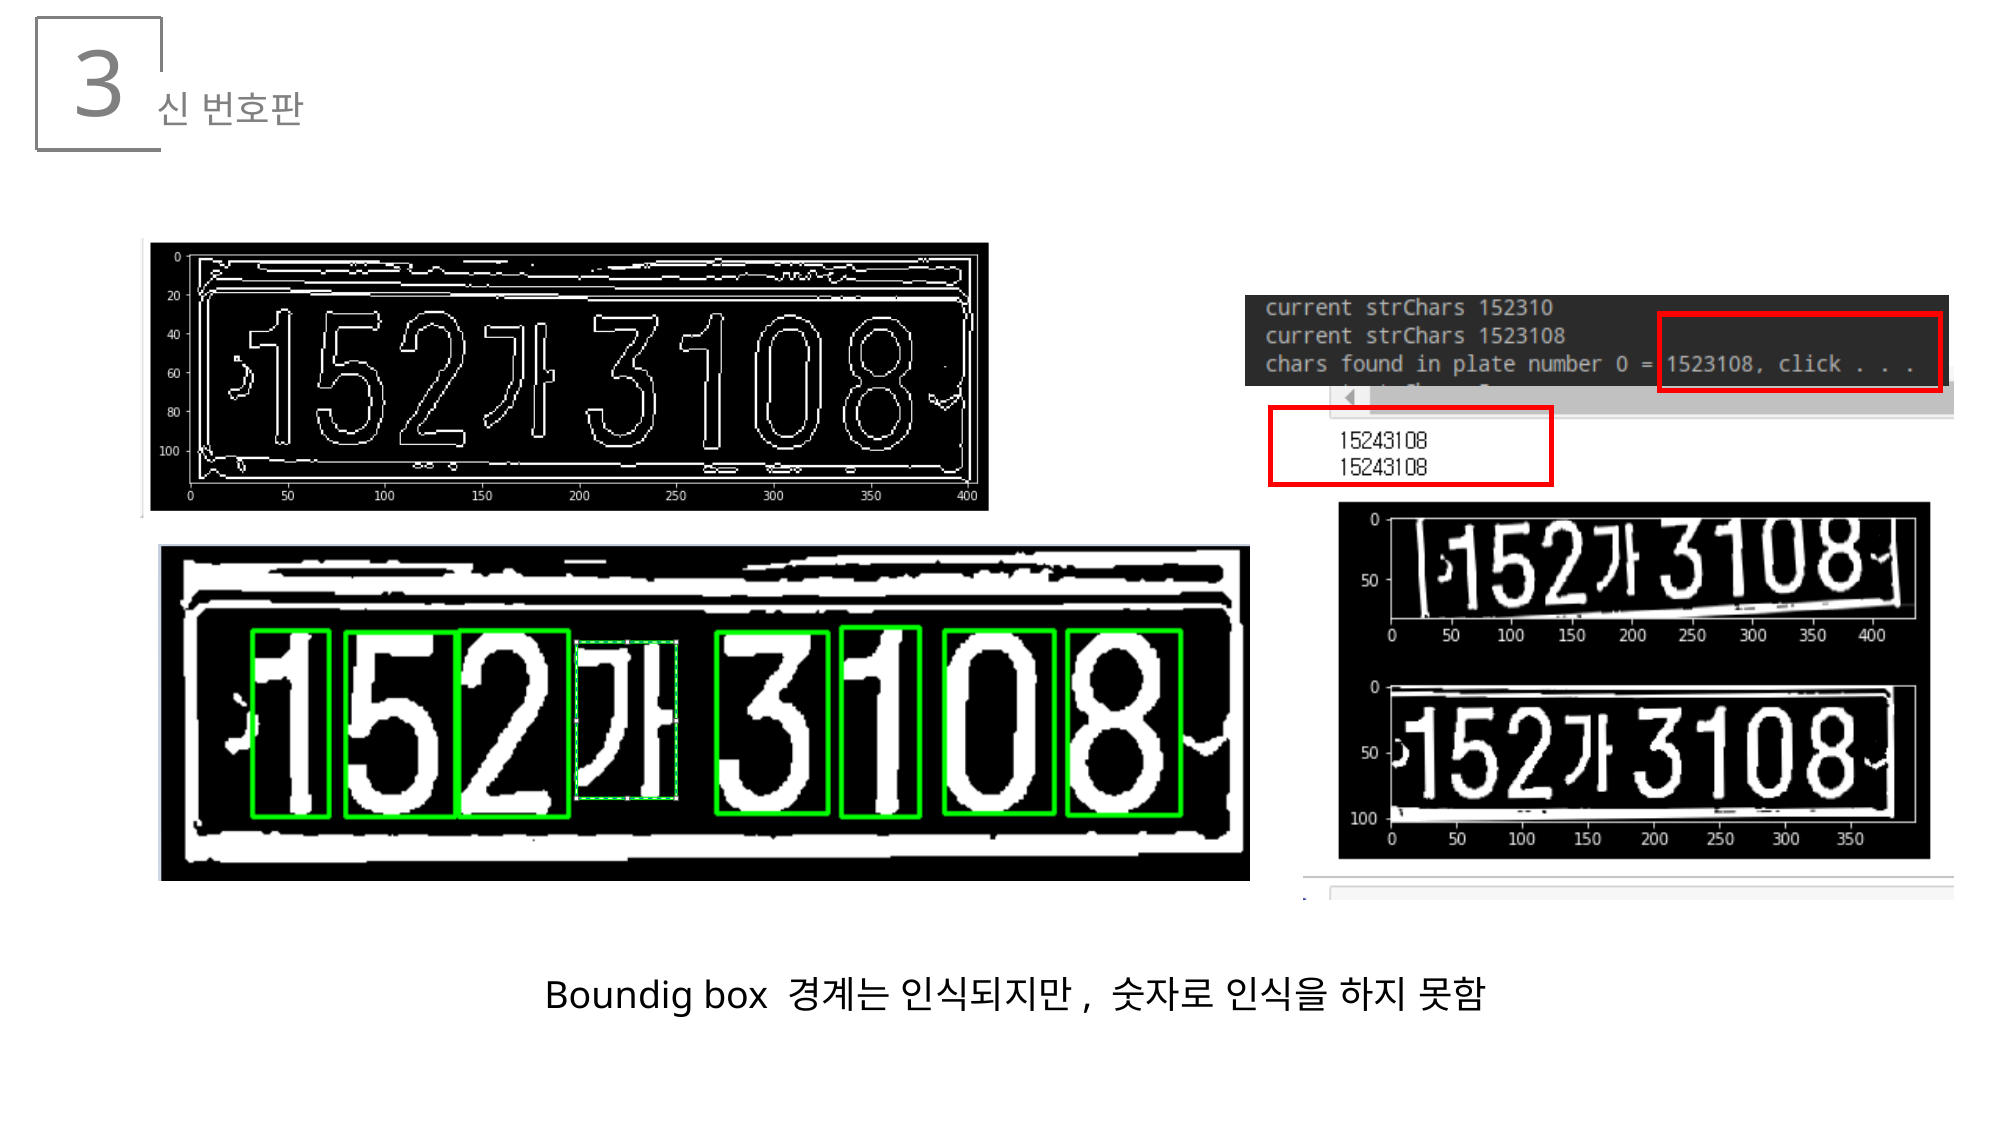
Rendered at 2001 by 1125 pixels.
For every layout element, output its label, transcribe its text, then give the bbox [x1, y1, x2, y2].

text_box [36, 17, 162, 151]
text_box Boundig box 경계는 인식되지만, 숫자로 인식을 하지 못함 [529, 964, 1607, 1024]
text_box 신 번호판 [162, 78, 1025, 138]
text_box 3 [162, 17, 169, 78]
picture [140, 238, 997, 518]
text_box [1269, 407, 1303, 485]
picture [157, 544, 1250, 882]
picture [1245, 295, 1954, 900]
